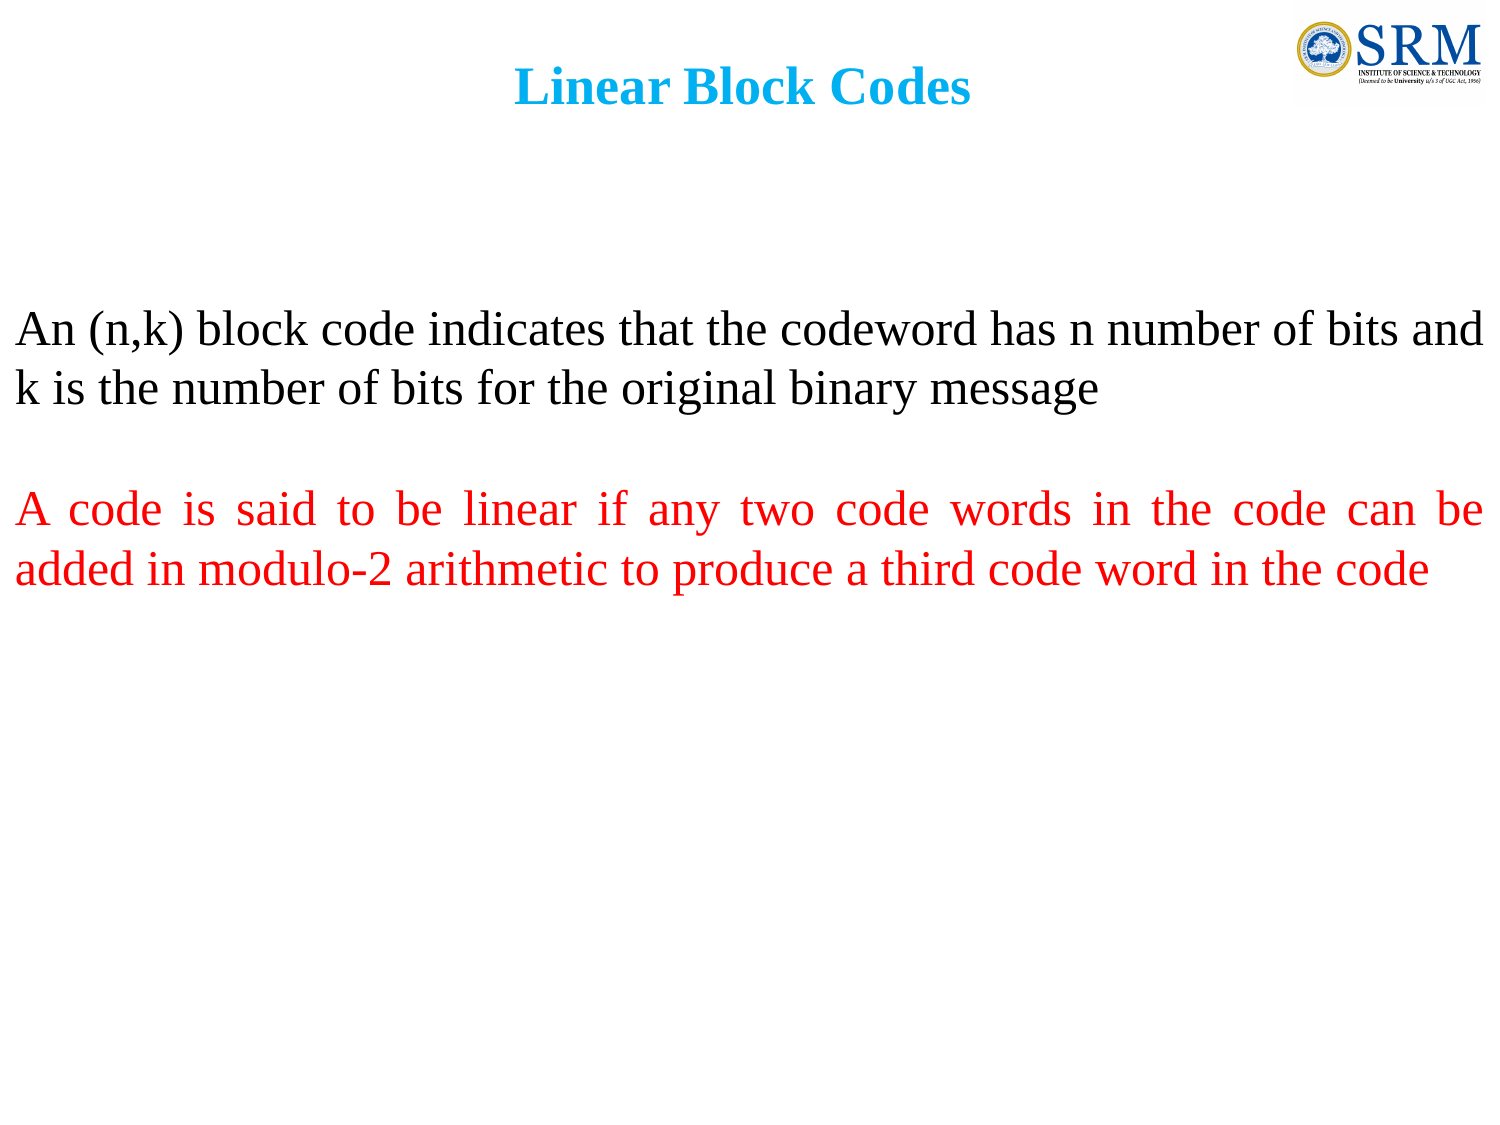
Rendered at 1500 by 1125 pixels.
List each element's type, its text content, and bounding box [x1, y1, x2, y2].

text_box Linear Block Codes An (n,k) block code indicates that the codeword has n number of bits and k is the number of bits for the original binary message A code is said to be linear if any two code words in the code can be added in modulo-2 arithmetic to produce a third code word in the code [0, 42, 1500, 648]
picture [1293, 0, 1485, 107]
